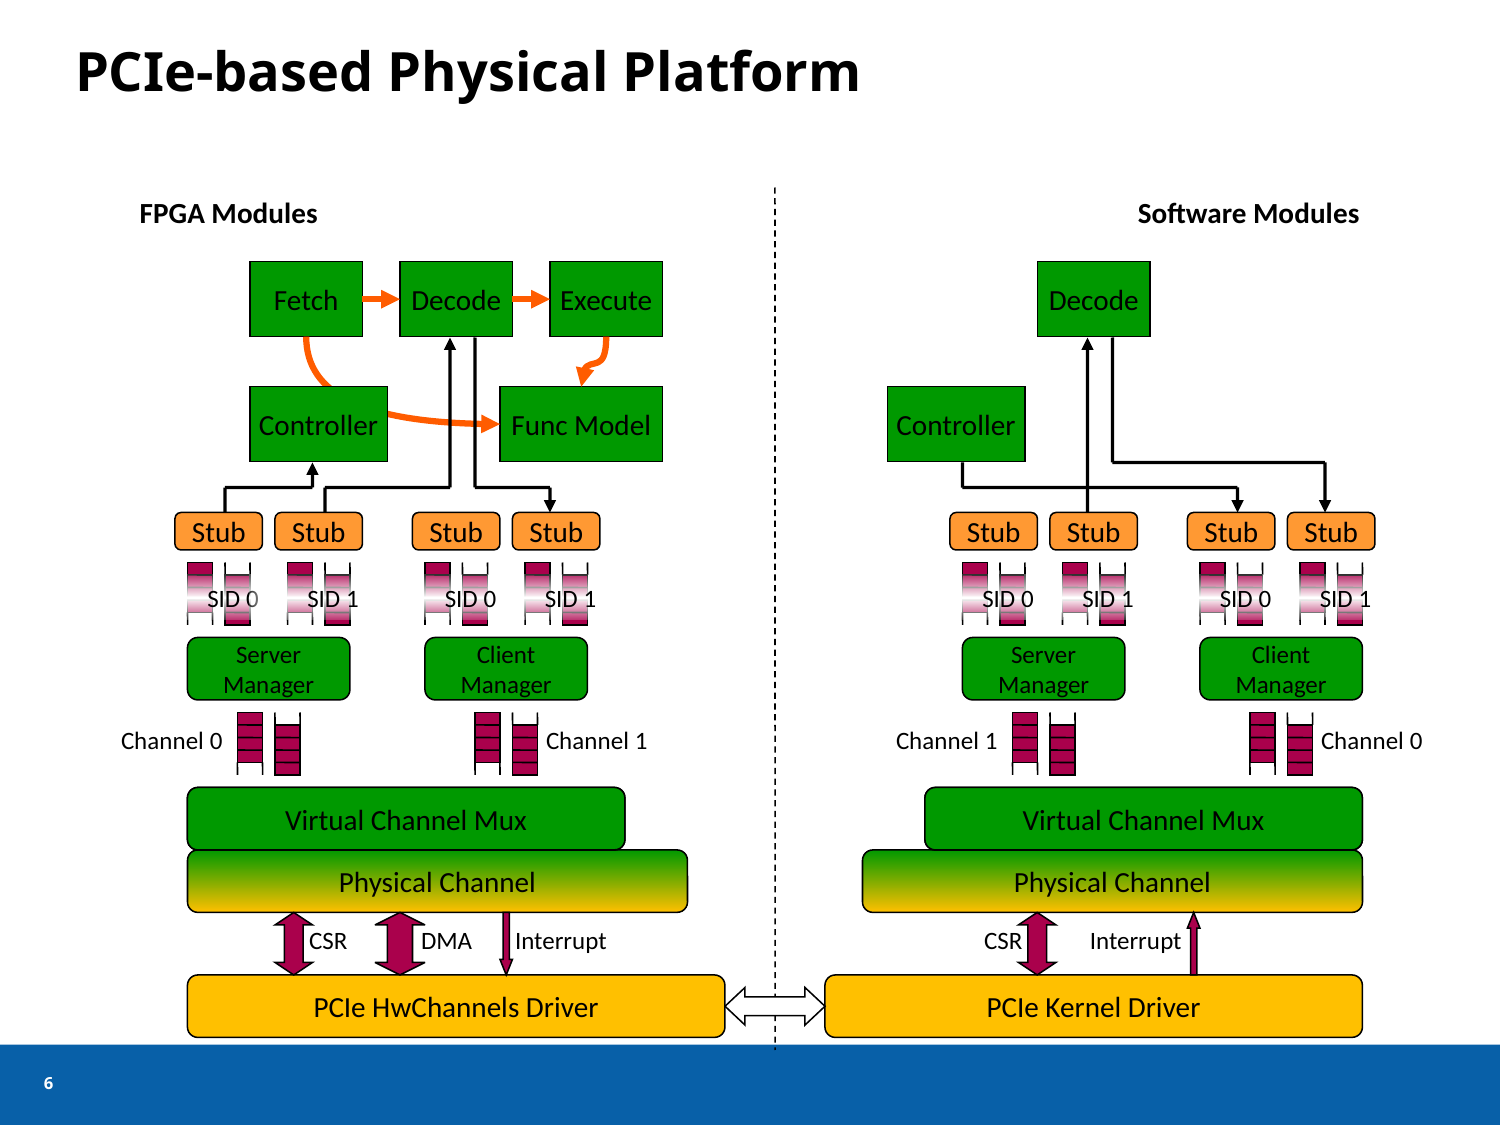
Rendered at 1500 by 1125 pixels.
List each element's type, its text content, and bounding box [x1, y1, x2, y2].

text_box Physical Channel [862, 849, 1363, 913]
text_box Stub [174, 512, 263, 550]
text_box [1162, 512, 1401, 626]
text_box Channel 1 [531, 717, 663, 763]
text_box SID 0 [149, 575, 249, 620]
text_box [474, 751, 500, 763]
text_box [462, 620, 488, 625]
text_box [187, 562, 213, 575]
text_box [924, 512, 1160, 626]
text_box [1250, 712, 1275, 737]
text_box [225, 620, 250, 625]
text_box [1050, 738, 1075, 750]
text_box Physical Channel [187, 849, 688, 913]
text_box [359, 283, 448, 478]
title PCIe-based Physical Platform [74, 37, 1426, 188]
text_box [568, 348, 619, 375]
text_box [275, 912, 312, 975]
text_box Virtual Channel Mux [924, 787, 1363, 850]
text_box [306, 462, 319, 487]
text_box Stub [512, 512, 600, 550]
text_box Stub [412, 512, 500, 550]
text_box Controller [887, 386, 1025, 462]
text_box SID 0 [387, 575, 525, 620]
text_box [725, 987, 826, 1026]
text_box [375, 912, 424, 975]
text_box [1050, 763, 1075, 775]
text_box [512, 738, 531, 750]
text_box [1231, 487, 1244, 510]
text_box Server Manager [962, 637, 1125, 700]
text_box [525, 562, 550, 575]
text_box [512, 763, 538, 775]
text_box DMA [406, 917, 488, 963]
text_box Stub [274, 512, 363, 550]
text_box [1250, 738, 1275, 750]
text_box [237, 712, 263, 776]
text_box Virtual Channel Mux [187, 787, 625, 850]
text_box [1050, 725, 1075, 737]
text_box Client Manager [1199, 637, 1363, 700]
text_box [451, 339, 457, 350]
text_box [1287, 751, 1306, 762]
text_box Channel 0 [106, 717, 232, 763]
text_box Client Manager [424, 637, 588, 700]
text_box PCIe HwChannels Driver [187, 974, 725, 1038]
text_box [562, 620, 588, 625]
text_box CSR [968, 917, 1038, 963]
text_box Interrupt [1075, 917, 1197, 963]
text_box [1318, 462, 1332, 510]
text_box [1013, 738, 1038, 750]
text_box FPGA Modules [124, 187, 333, 238]
text_box [512, 751, 531, 762]
text_box [1019, 912, 1056, 975]
text_box [1190, 963, 1197, 975]
text_box Channel 0 [1306, 717, 1438, 763]
text_box [287, 562, 313, 575]
text_box [1287, 738, 1306, 750]
text_box Func Model [499, 386, 663, 462]
text_box SID 1 [249, 575, 387, 620]
text_box [324, 620, 350, 625]
text_box Decode [399, 261, 513, 337]
text_box [425, 562, 450, 575]
text_box [1250, 751, 1275, 763]
text_box Software Modules [1123, 187, 1375, 238]
text_box Execute [549, 261, 663, 337]
text_box [474, 712, 500, 737]
text_box PCIe Kernel Driver [824, 974, 1363, 1038]
text_box [1012, 712, 1038, 737]
text_box [1013, 751, 1038, 763]
text_box [1050, 751, 1075, 762]
text_box [501, 963, 511, 975]
text_box Decode [1037, 261, 1150, 337]
text_box Controller [249, 386, 353, 462]
text_box [1081, 337, 1094, 510]
text_box [474, 738, 500, 750]
slide_number 5 [43, 1059, 113, 1111]
text_box [512, 725, 531, 737]
text_box [1287, 725, 1306, 737]
text_box Fetch [249, 261, 363, 337]
text_box [1287, 763, 1313, 775]
text_box SID 1 [525, 575, 625, 620]
text_box [543, 487, 557, 513]
text_box Server Manager [187, 637, 350, 700]
text_box CSR [294, 917, 363, 963]
text_box Channel 1 [881, 717, 1013, 763]
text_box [274, 712, 301, 776]
text_box Interrupt [500, 917, 622, 963]
